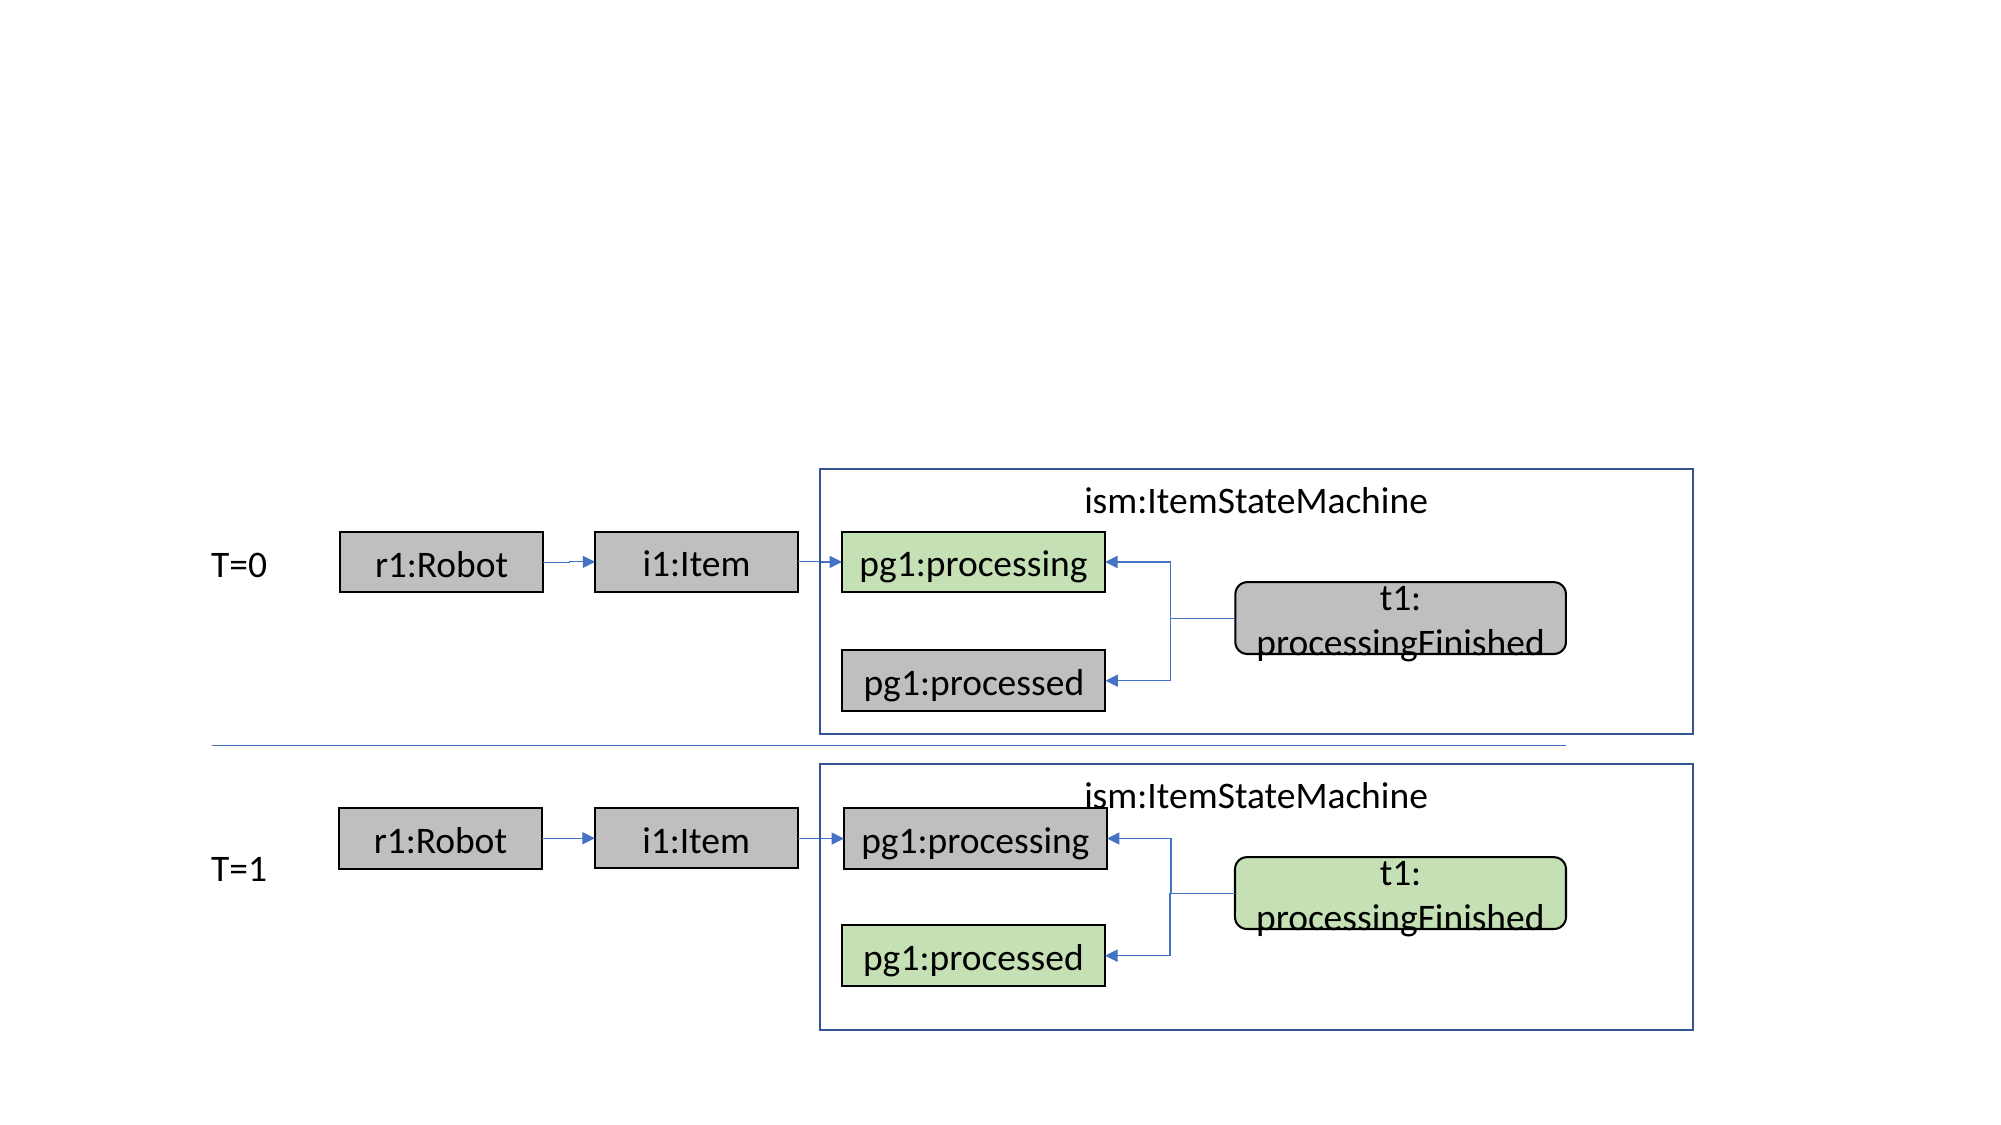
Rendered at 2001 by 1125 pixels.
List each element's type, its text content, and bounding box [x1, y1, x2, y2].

text_box i1:Item [594, 531, 799, 593]
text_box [1105, 561, 1236, 618]
text_box r1:Robot [338, 807, 543, 870]
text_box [1107, 838, 1235, 893]
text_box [1105, 618, 1236, 681]
text_box T=0 [196, 532, 375, 593]
text_box T=1 [196, 836, 375, 896]
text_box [1105, 893, 1235, 956]
text_box ism:ItemStateMachine [819, 763, 1694, 1031]
text_box r1:Robot [339, 531, 544, 593]
text_box ism:ItemStateMachine [819, 468, 1694, 735]
text_box i1:Item [594, 807, 799, 869]
